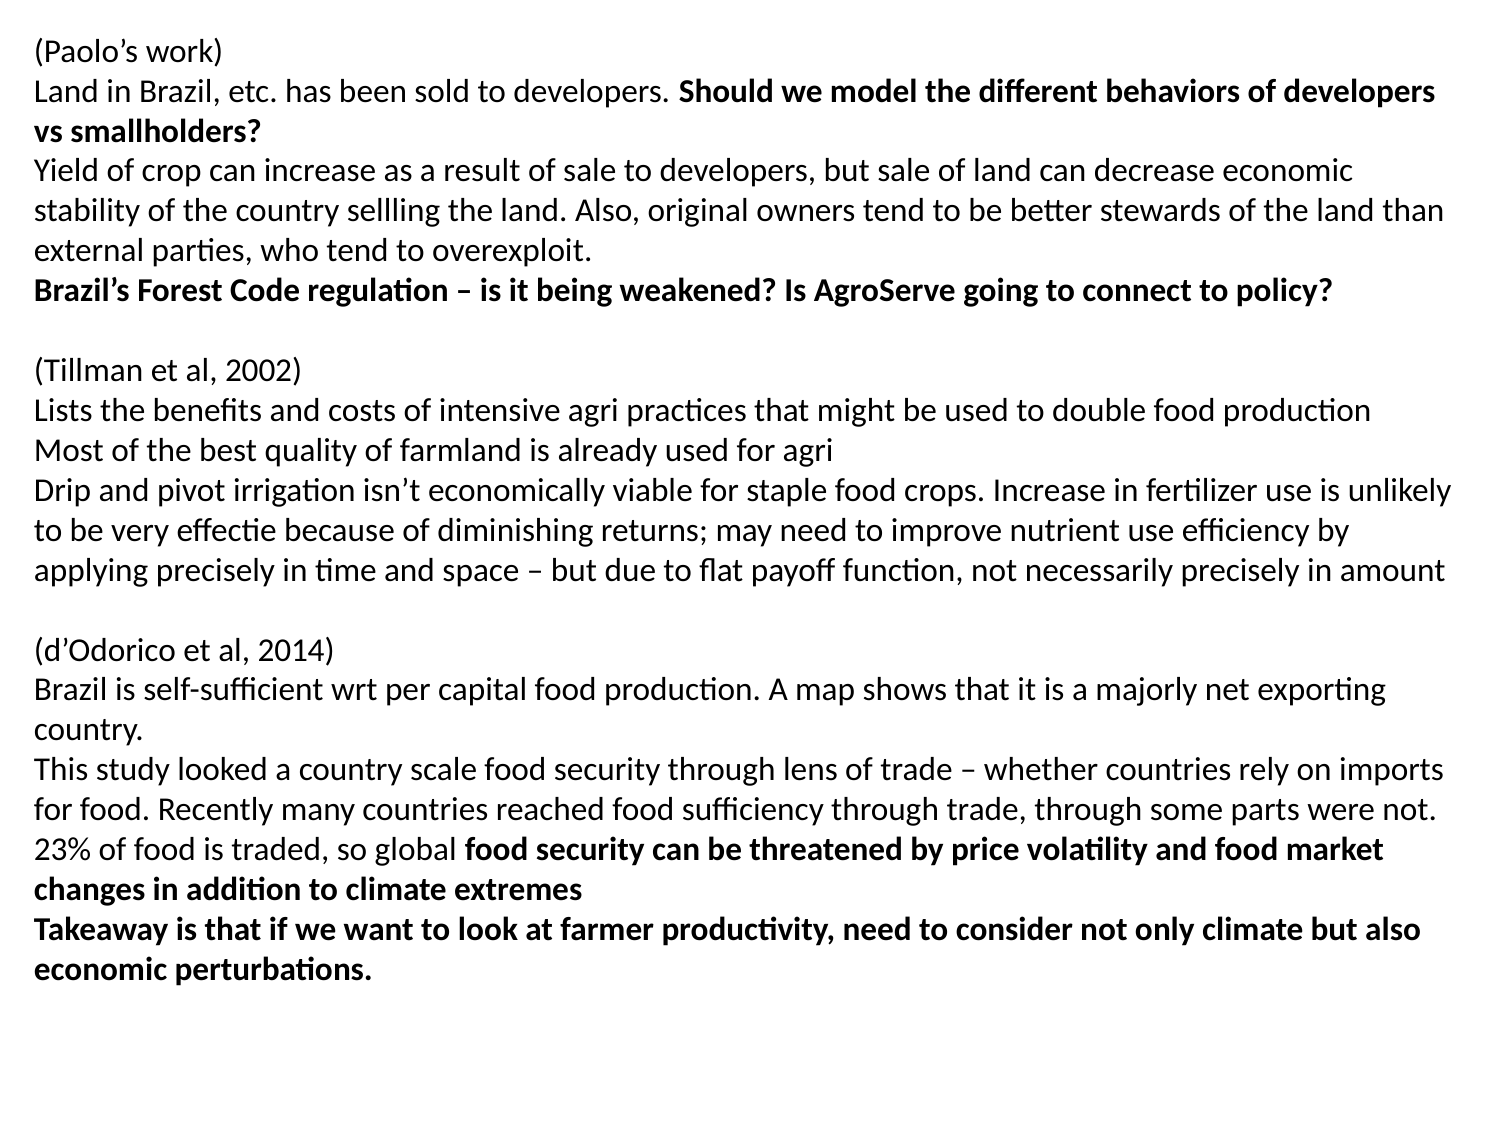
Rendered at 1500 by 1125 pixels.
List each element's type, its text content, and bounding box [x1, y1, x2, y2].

text_box (Paolo’s work) Land in Brazil, etc. has been sold to developers. Should we model the different behaviors of developers vs smallholders? Yield of crop can increase as a result of sale to developers, but sale of land can decrease economic stability of the country sellling the land. Also, original owners tend to be better stewards of the land than external parties, who tend to overexploit. Brazil’s Forest Code regulation – is it being weakened? Is AgroServe going to connect to policy? (Tillman et al, 2002) Lists the benefits and costs of intensive agri practices that might be used to double food production Most of the best quality of farmland is already used for agri Drip and pivot irrigation isn’t economically viable for staple food crops. Increase in fertilizer use is unlikely to be very effectie because of diminishing returns; may need to improve nutrient use efficiency by applying precisely in time and space – but due to flat payoff function, not necessarily precisely in amount (d’Odorico et al, 2014) Brazil is self-sufficient wrt per capital food production. A map shows that it is a majorly net exporting country. This study looked a country scale food security through lens of trade – whether countries rely on imports for food. Recently many countries reached food sufficiency through trade, through some parts were not. 23% of food is traded, so global food security can be threatened by price volatility and food market changes in addition to climate extremes Takeaway is that if we want to look at farmer productivity, need to consider not only climate but also economic perturbations. [19, 21, 1476, 995]
